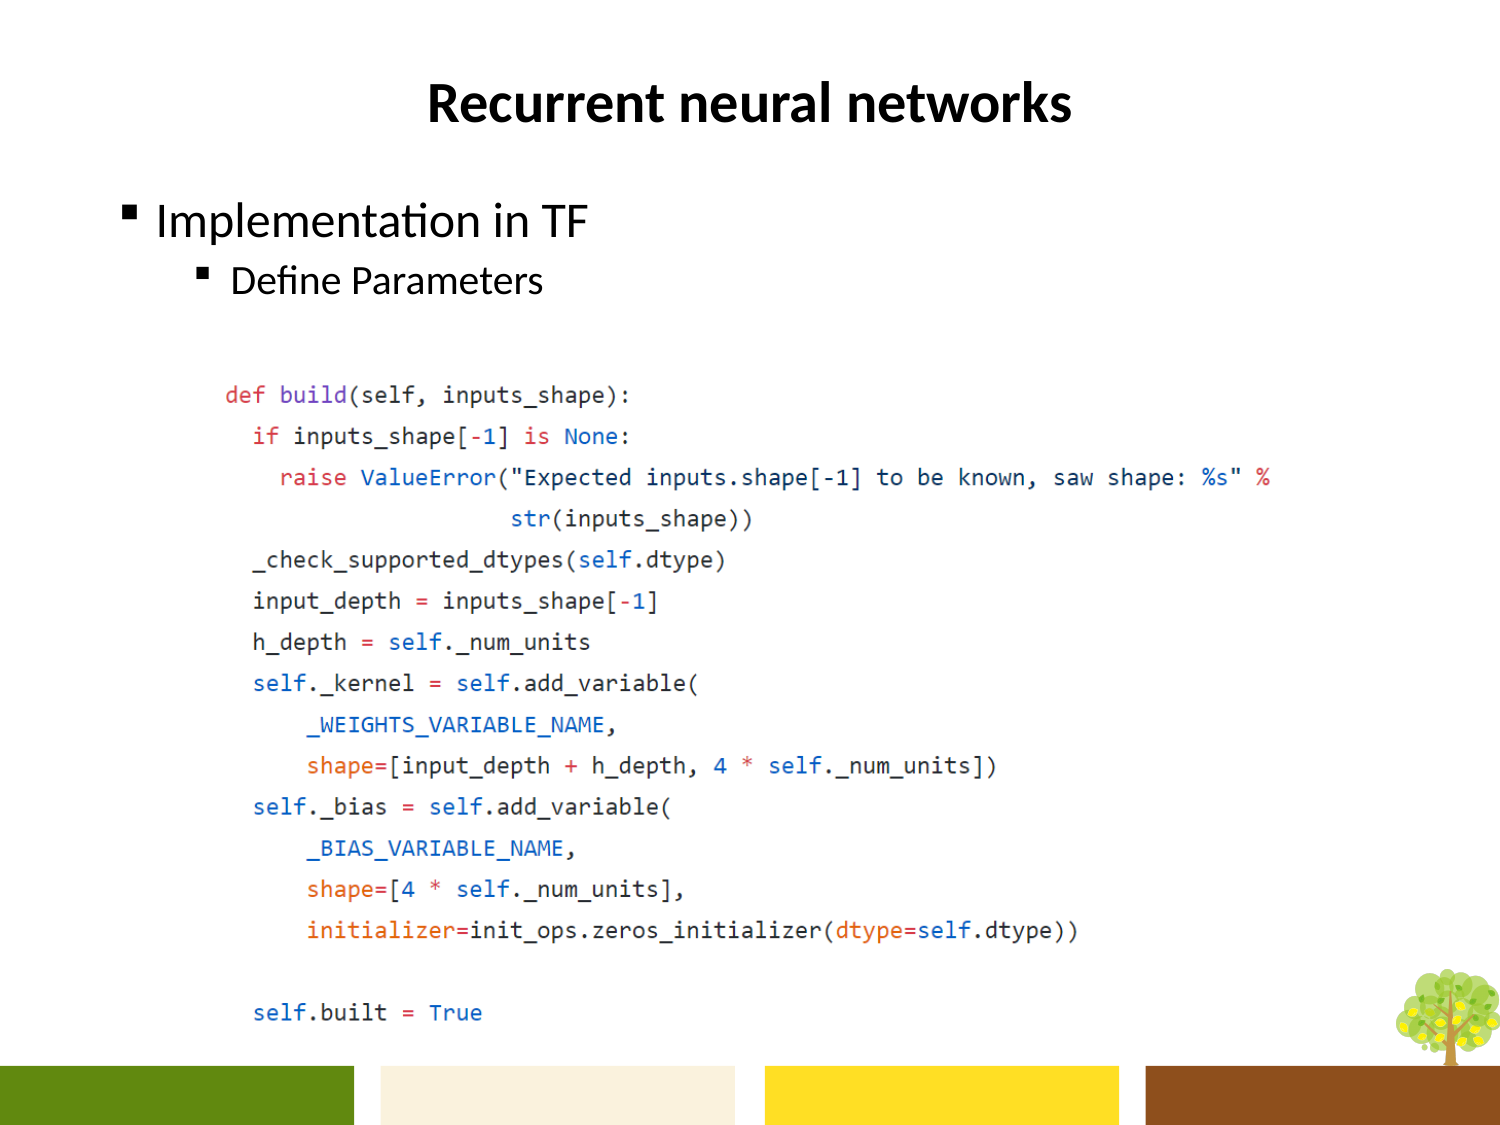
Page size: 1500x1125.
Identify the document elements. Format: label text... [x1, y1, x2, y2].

list Implementation in TF Define Parameters [103, 186, 1397, 1014]
picture [1396, 969, 1500, 1066]
title Recurrent neural networks [103, 59, 1397, 149]
picture [182, 371, 1318, 1037]
